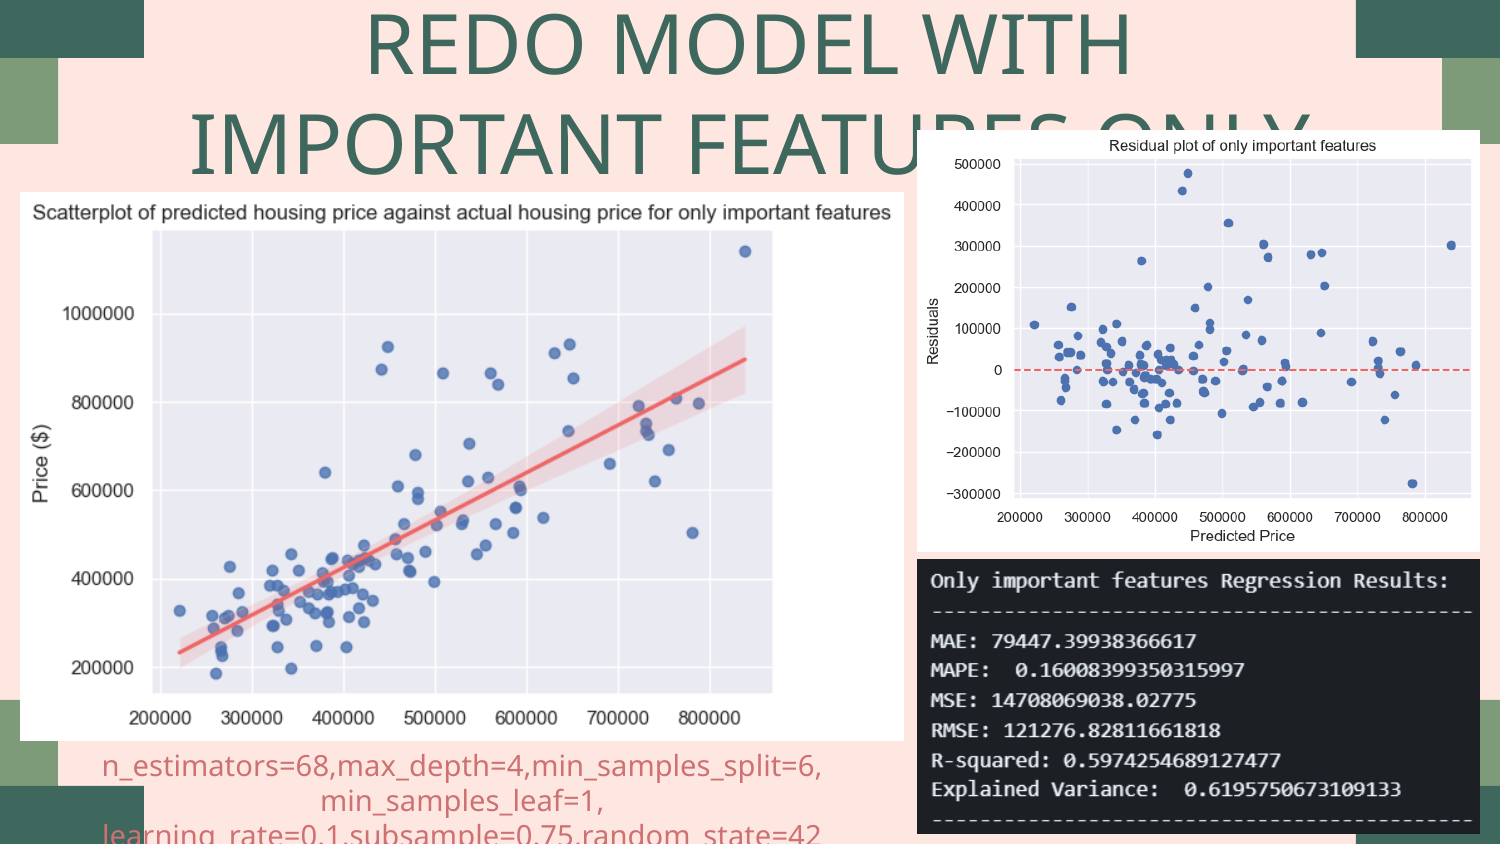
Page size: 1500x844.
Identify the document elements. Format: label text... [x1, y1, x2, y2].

title REDO MODEL WITH IMPORTANT FEATURES ONLY [117, 51, 1383, 131]
picture [20, 192, 905, 741]
picture [917, 559, 1480, 834]
text_box n_estimators=68,max_depth=4,min_samples_split=6,min_samples_leaf=1, learning_rate=0.1,subsample=0.75,random_state=42 [80, 749, 844, 844]
picture [917, 130, 1480, 552]
